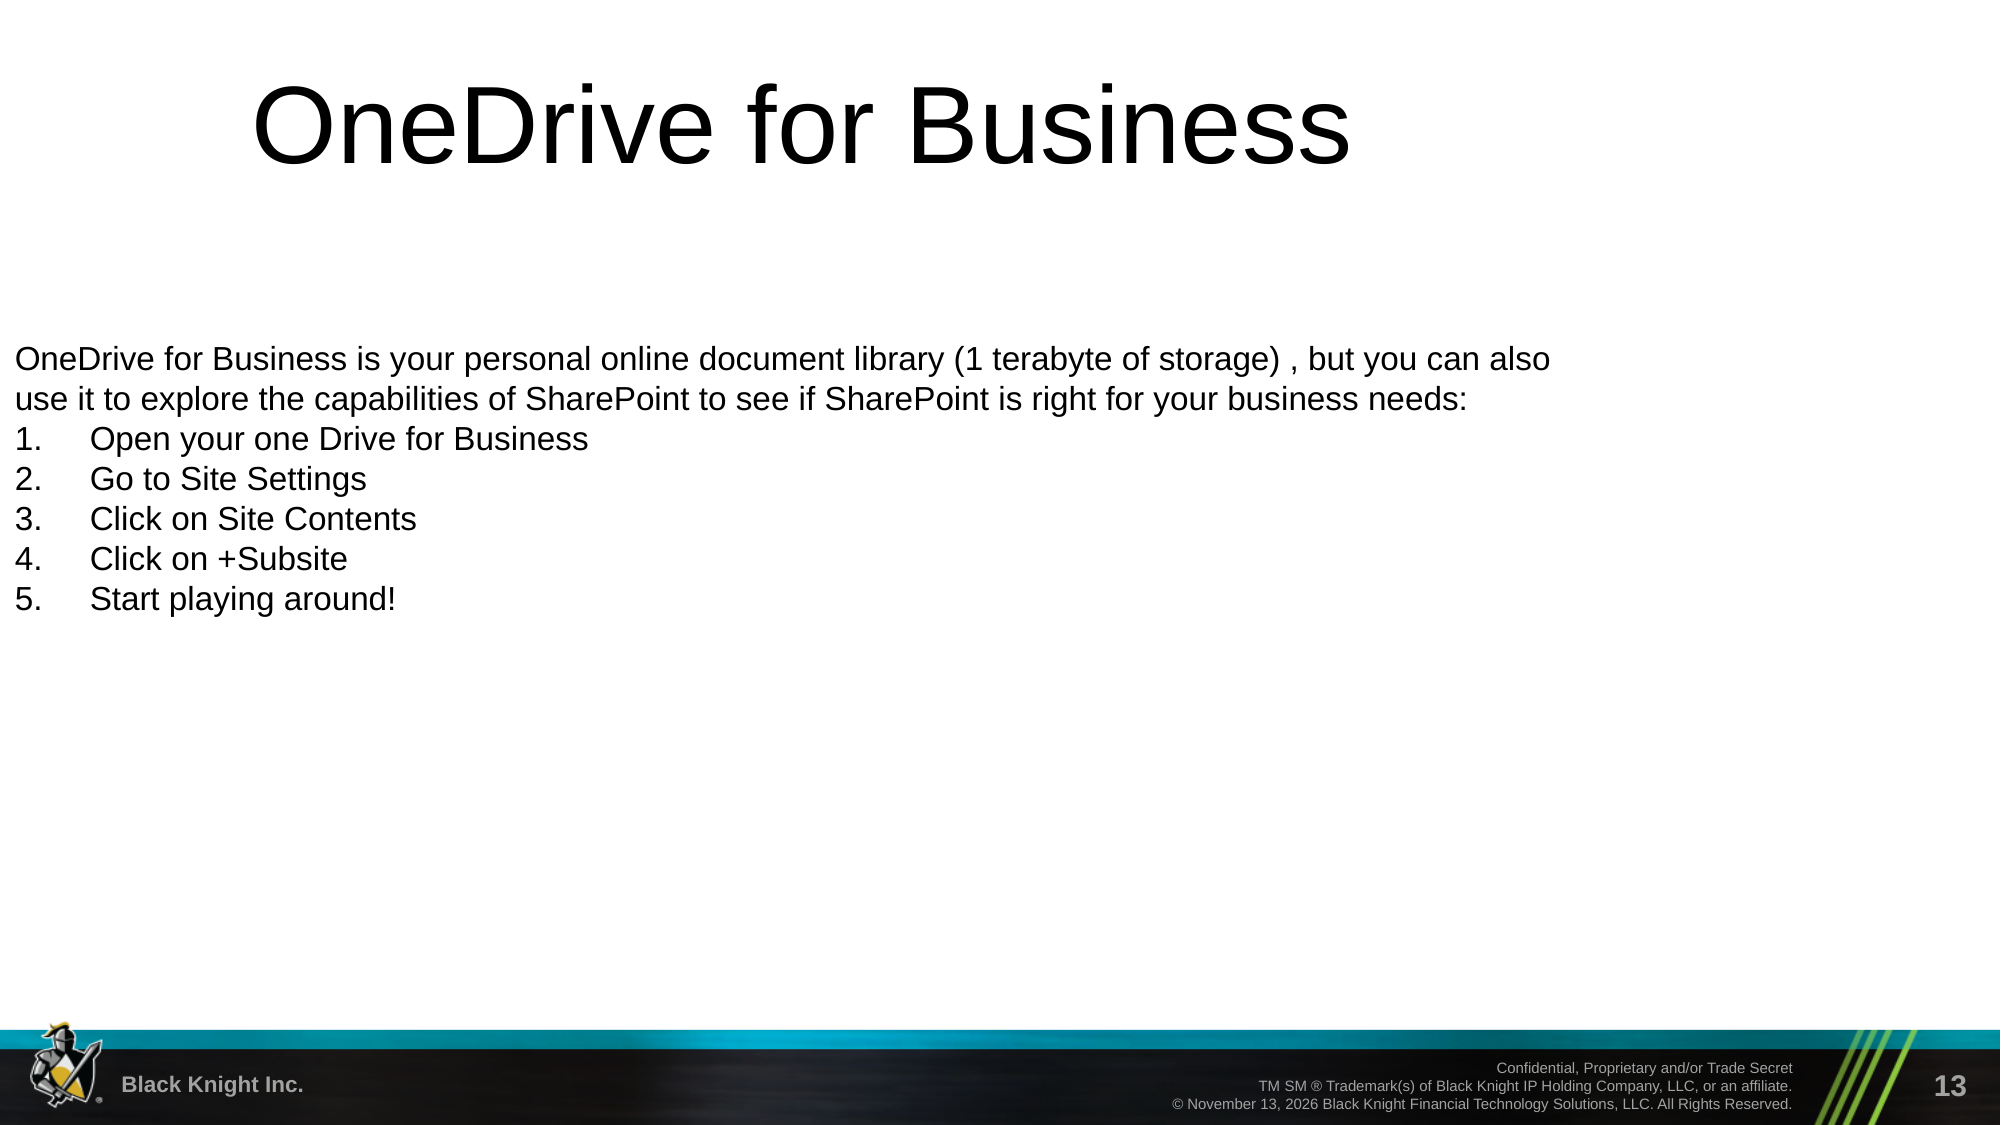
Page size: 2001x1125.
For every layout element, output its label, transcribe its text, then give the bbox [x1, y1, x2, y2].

title OneDrive for Business [0, 46, 1605, 294]
list OneDrive for Business is your personal online document library (1 terabyte of storage) , but you can also use it to explore the capabilities of SharePoint to see if SharePoint is right for your business needs: Open your one Drive for Business Go to Site Settings Click on Site Contents Click on +Subsite Start playing around! [0, 329, 1605, 1021]
picture [0, 0, 2000, 1125]
